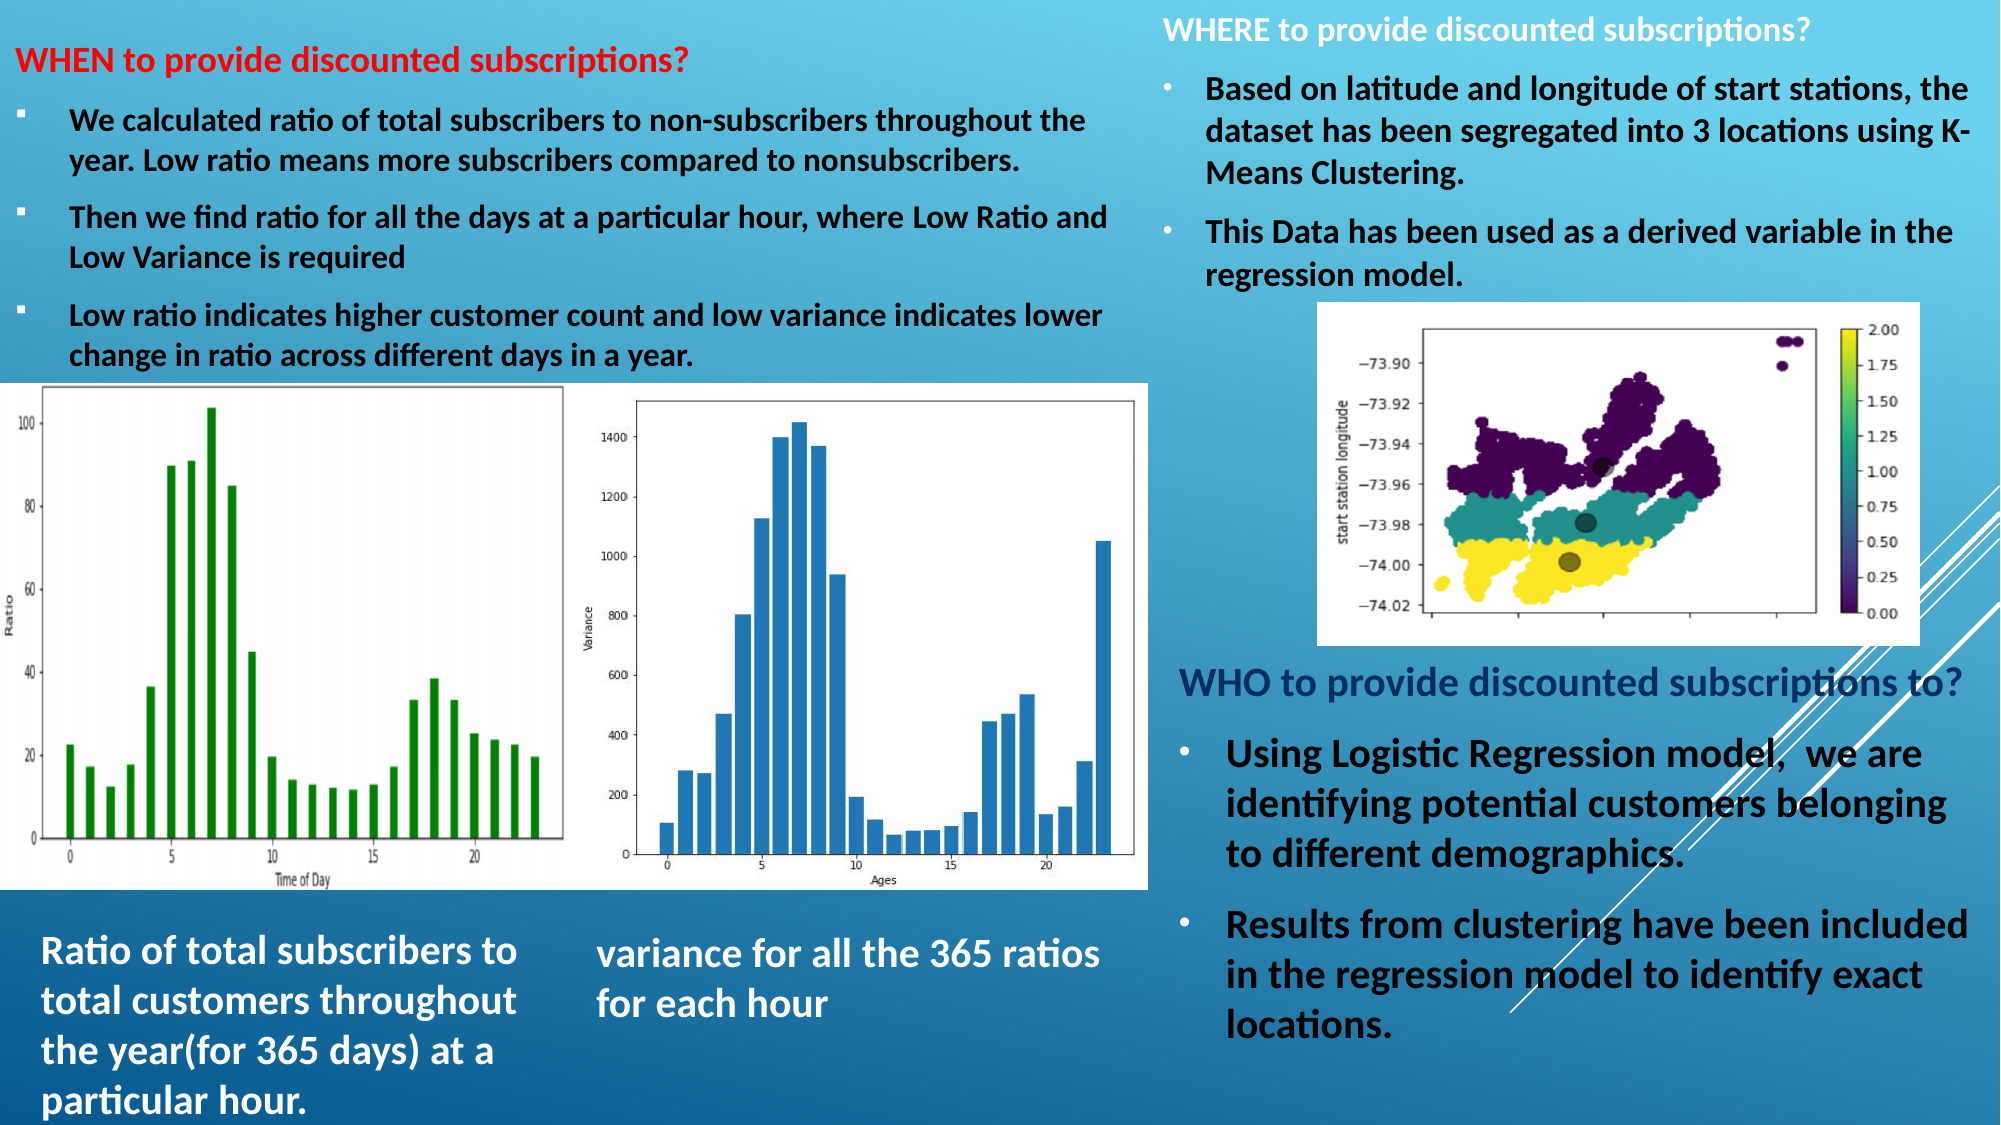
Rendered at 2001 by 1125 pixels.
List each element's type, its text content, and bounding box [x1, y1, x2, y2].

list WHEN to provide discounted subscriptions? We calculated ratio of total subscribers to non-subscribers throughout the year. Low ratio means more subscribers compared to nonsubscribers. Then we find ratio for all the days at a particular hour, where Low Ratio and Low Variance is required Low ratio indicates higher customer count and low variance indicates lower change in ratio across different days in a year. [0, 25, 1135, 383]
text_box Ratio of total subscribers to total customers throughout the year(for 365 days) at a particular hour. [26, 915, 540, 1125]
text_box variance for all the 365 ratios for each hour [581, 918, 1164, 1034]
picture [0, 383, 1149, 891]
text_box WHERE to provide discounted subscriptions? Based on latitude and longitude of start stations, the dataset has been segregated into 3 locations using K-Means Clustering. This Data has been used as a derived variable in the regression model. [1147, 0, 2000, 303]
picture [1317, 301, 1920, 646]
text_box WHO to provide discounted subscriptions to? Using Logistic Regression model, we are identifying potential customers belonging to different demographics. Results from clustering have been included in the regression model to identify exact locations. [1163, 635, 1987, 1125]
